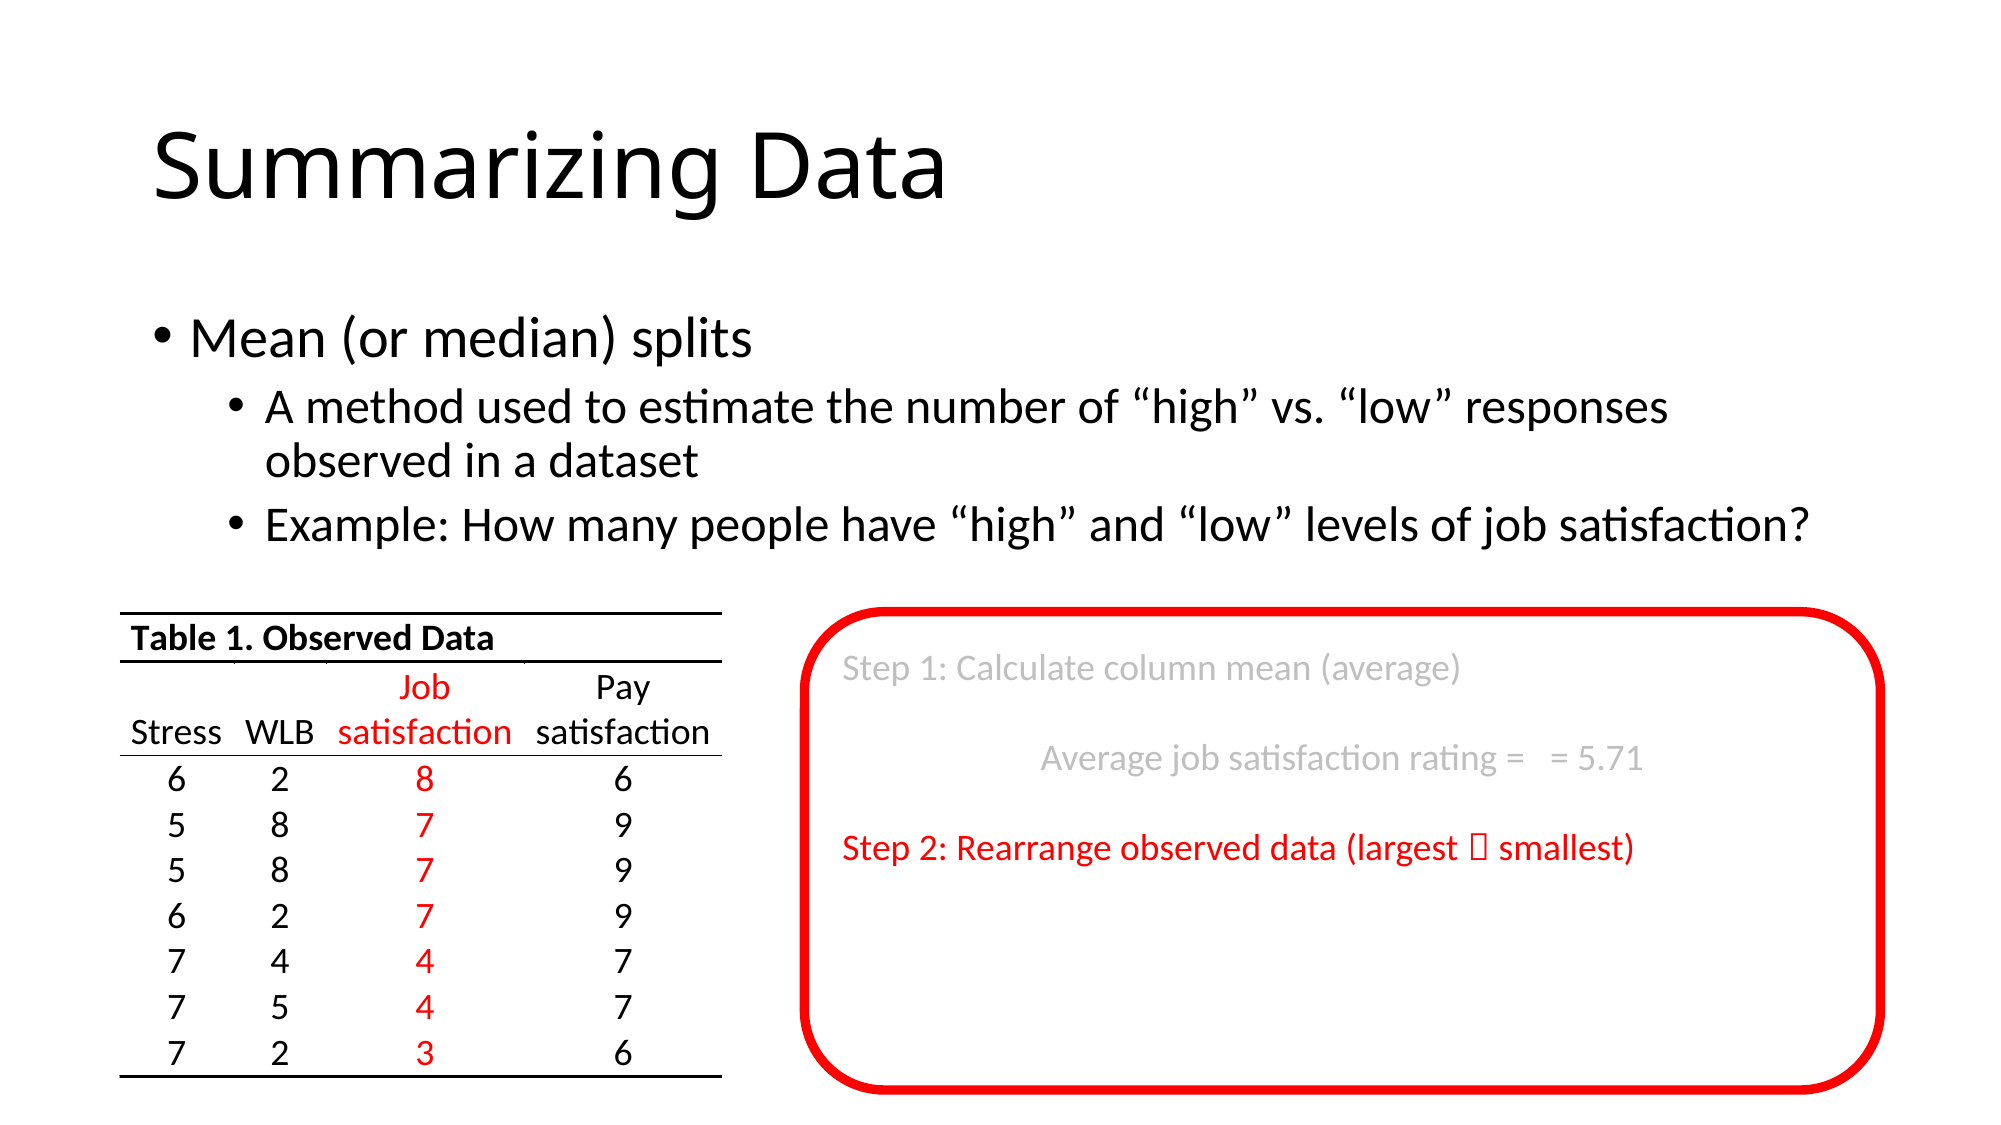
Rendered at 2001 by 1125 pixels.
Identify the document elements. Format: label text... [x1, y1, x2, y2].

list Mean (or median) splits A method used to estimate the number of “high” vs. “low” responses observed in a dataset Example: How many people have “high” and “low” levels of job satisfaction? [137, 299, 1863, 633]
title Summarizing Data [137, 59, 1863, 278]
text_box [119, 611, 1103, 1125]
list Mean (or median) splits A method used to estimate the number of “high” vs. “low” responses observed in a dataset Example: How many people have “high” and “low” levels of job satisfaction? [1103, 617, 1863, 1014]
